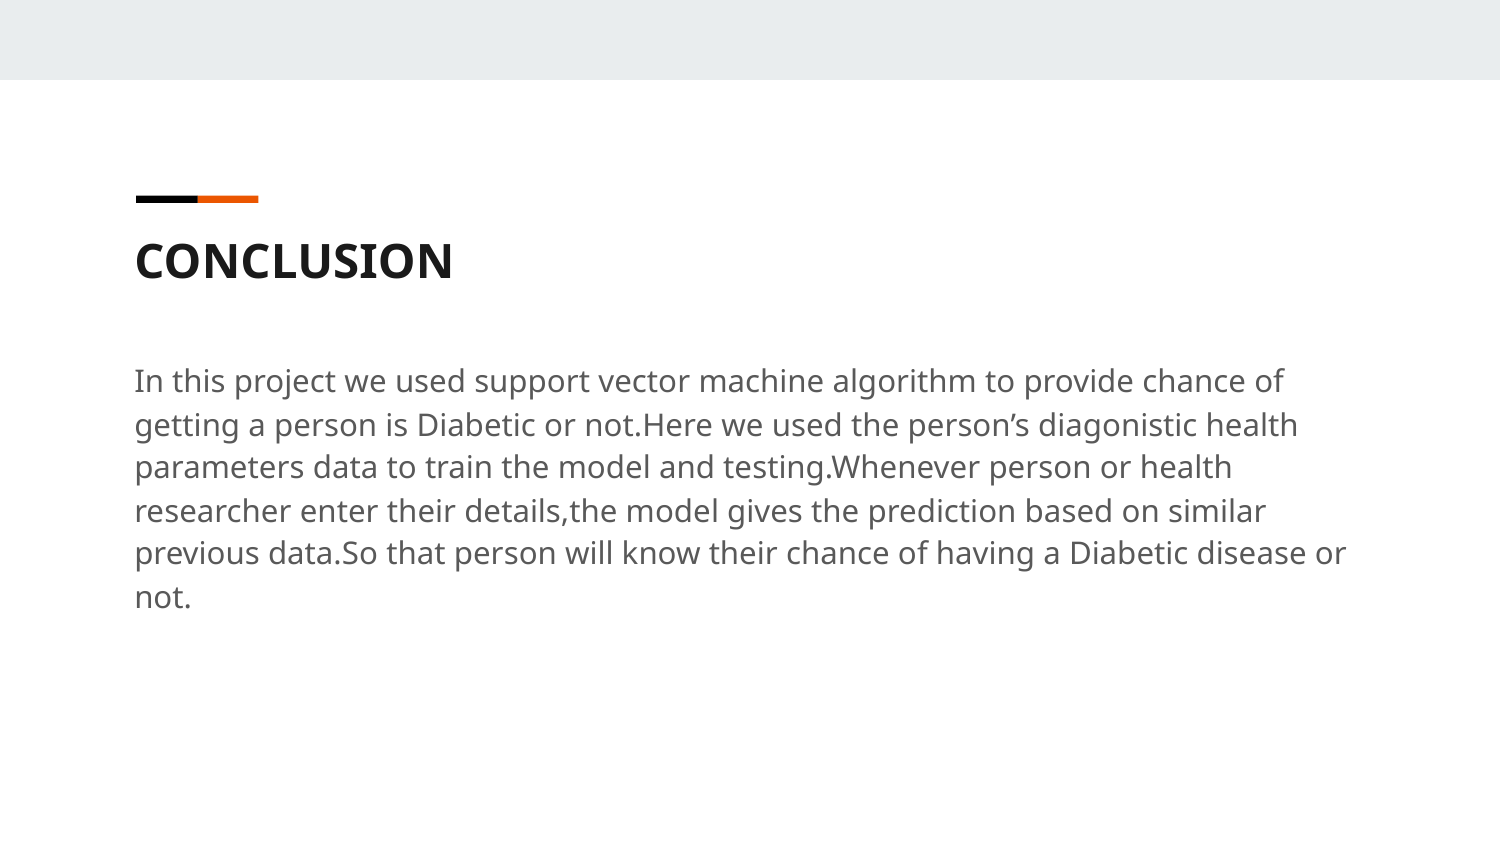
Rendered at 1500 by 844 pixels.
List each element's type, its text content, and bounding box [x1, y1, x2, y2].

text_box CONCLUSION [119, 216, 1381, 304]
text_box In this project we used support vector machine algorithm to provide chance of getting a person is Diabetic or not.Here we used the person’s diagonistic health parameters data to train the model and testing.Whenever person or health researcher enter their details,the model gives the prediction based on similar previous data.So that person will know their chance of having a Diabetic disease or not. [119, 341, 1381, 712]
